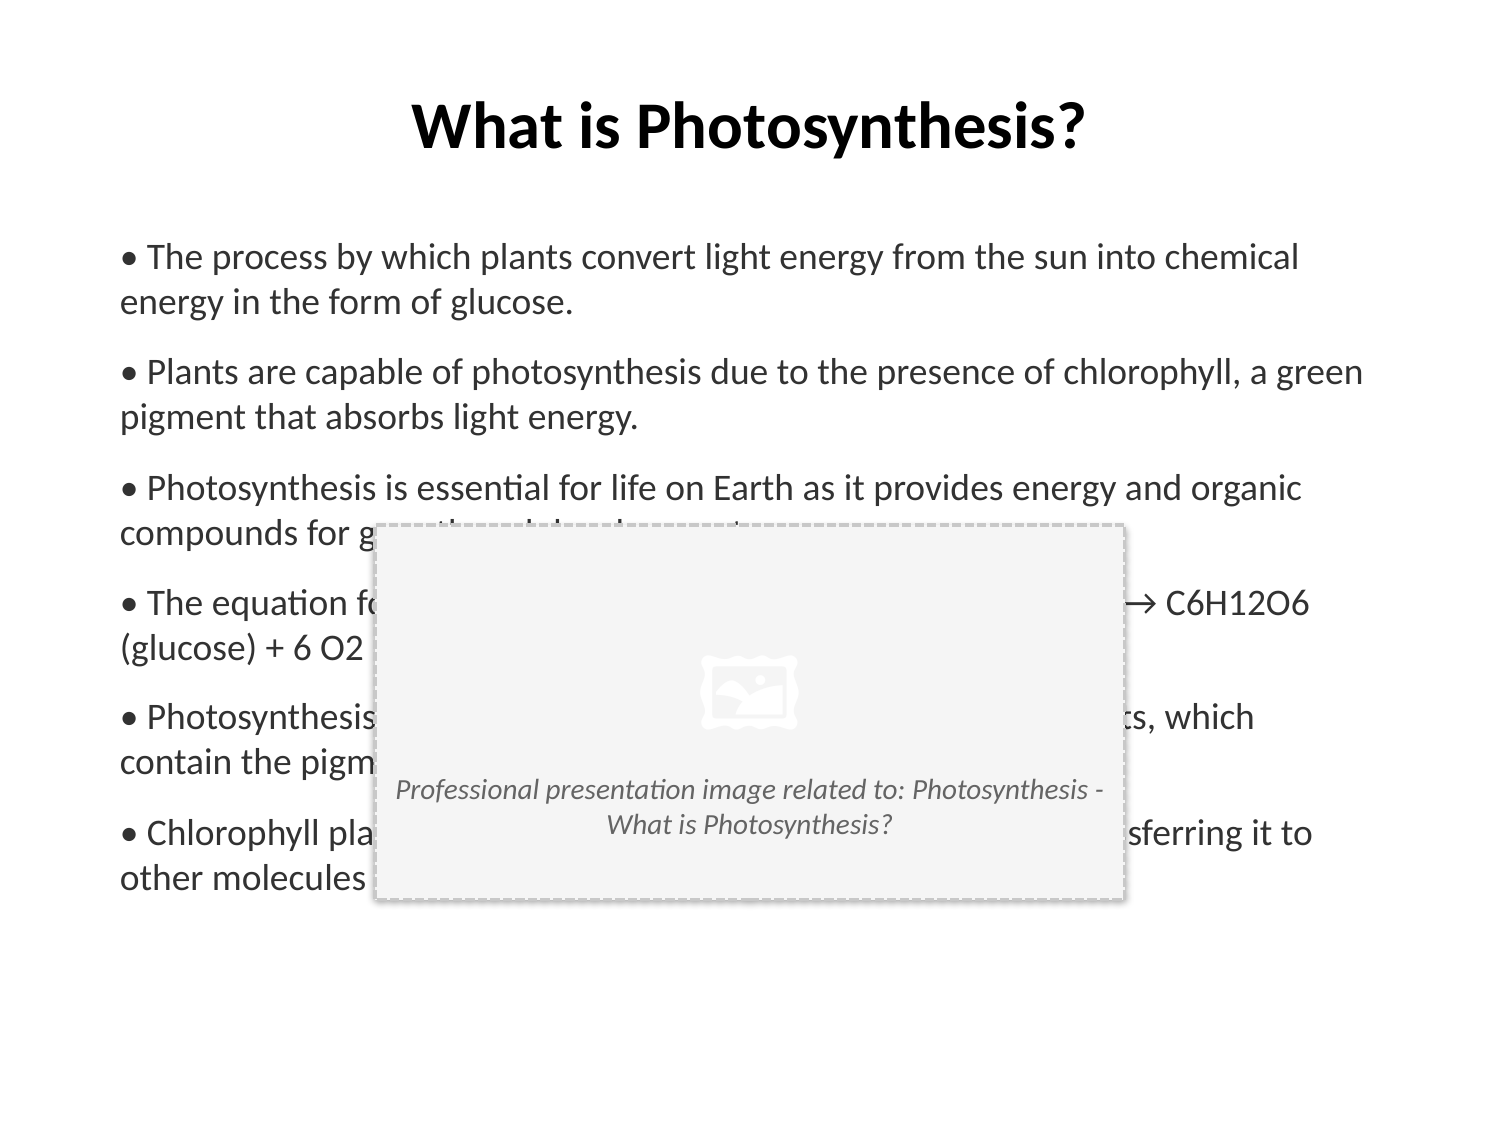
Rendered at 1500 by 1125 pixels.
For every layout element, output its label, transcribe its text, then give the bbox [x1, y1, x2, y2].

text_box What is Photosynthesis? [396, 74, 1104, 170]
text_box 🖼️ Professional presentation image related to: Photosynthesis - What is Photosynthesis? [374, 524, 1126, 901]
text_box • The process by which plants convert light energy from the sun into chemical energy in the form of glucose. • Plants are capable of photosynthesis due to the presence of chlorophyll, a green pigment that absorbs light energy. • Photosynthesis is essential for life on Earth as it provides energy and organic compounds for growth and development. • The equation for photosynthesis is 6 CO2 + 6 H2O + light energy → C6H12O6 (glucose) + 6 O2 • Photosynthesis occurs in specialized organelles called chloroplasts, which contain the pigment chlorophyll. • Chlorophyll plays a crucial role in absorbing light energy and transferring it to other molecules through photosystem II. [104, 224, 1380, 905]
